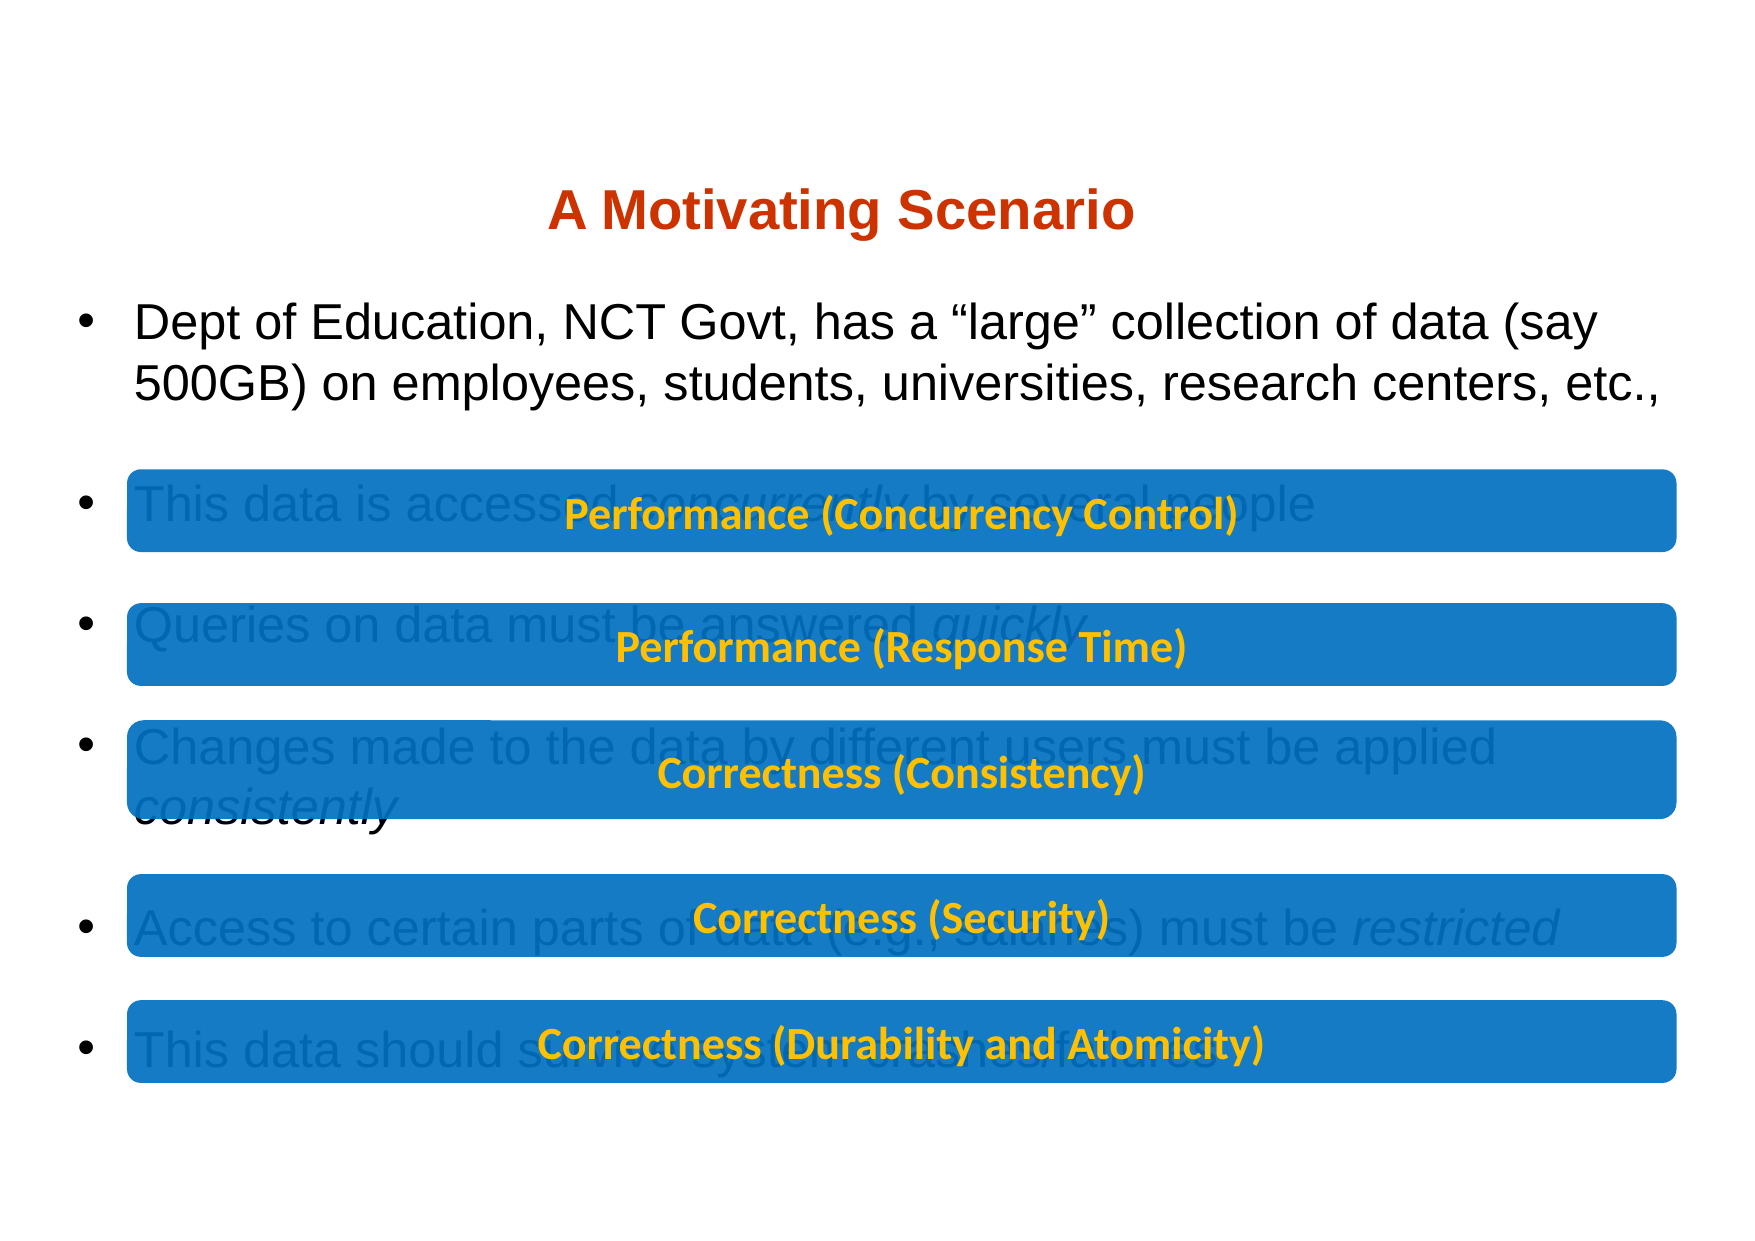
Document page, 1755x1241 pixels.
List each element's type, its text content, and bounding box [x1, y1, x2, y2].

title A Motivating Scenario [547, 173, 1236, 245]
list Dept of Education, NCT Govt, has a “large” collection of data (say 500GB) on employees, students, universities, research centers, etc., This data is accessed concurrently by several people Queries on data must be answered quickly Changes made to the data by different users must be applied consistently Access to certain parts of data (e.g., salaries) must be restricted This data should survive system crashes/failures [77, 289, 1705, 1109]
text_box Correctness (Consistency) [124, 718, 1679, 822]
text_box Correctness (Durability and Atomicity) [124, 998, 1679, 1086]
text_box Performance (Concurrency Control) [124, 467, 1679, 555]
text_box Correctness (Security) [124, 871, 1679, 959]
text_box Performance (Response Time) [124, 601, 1679, 689]
